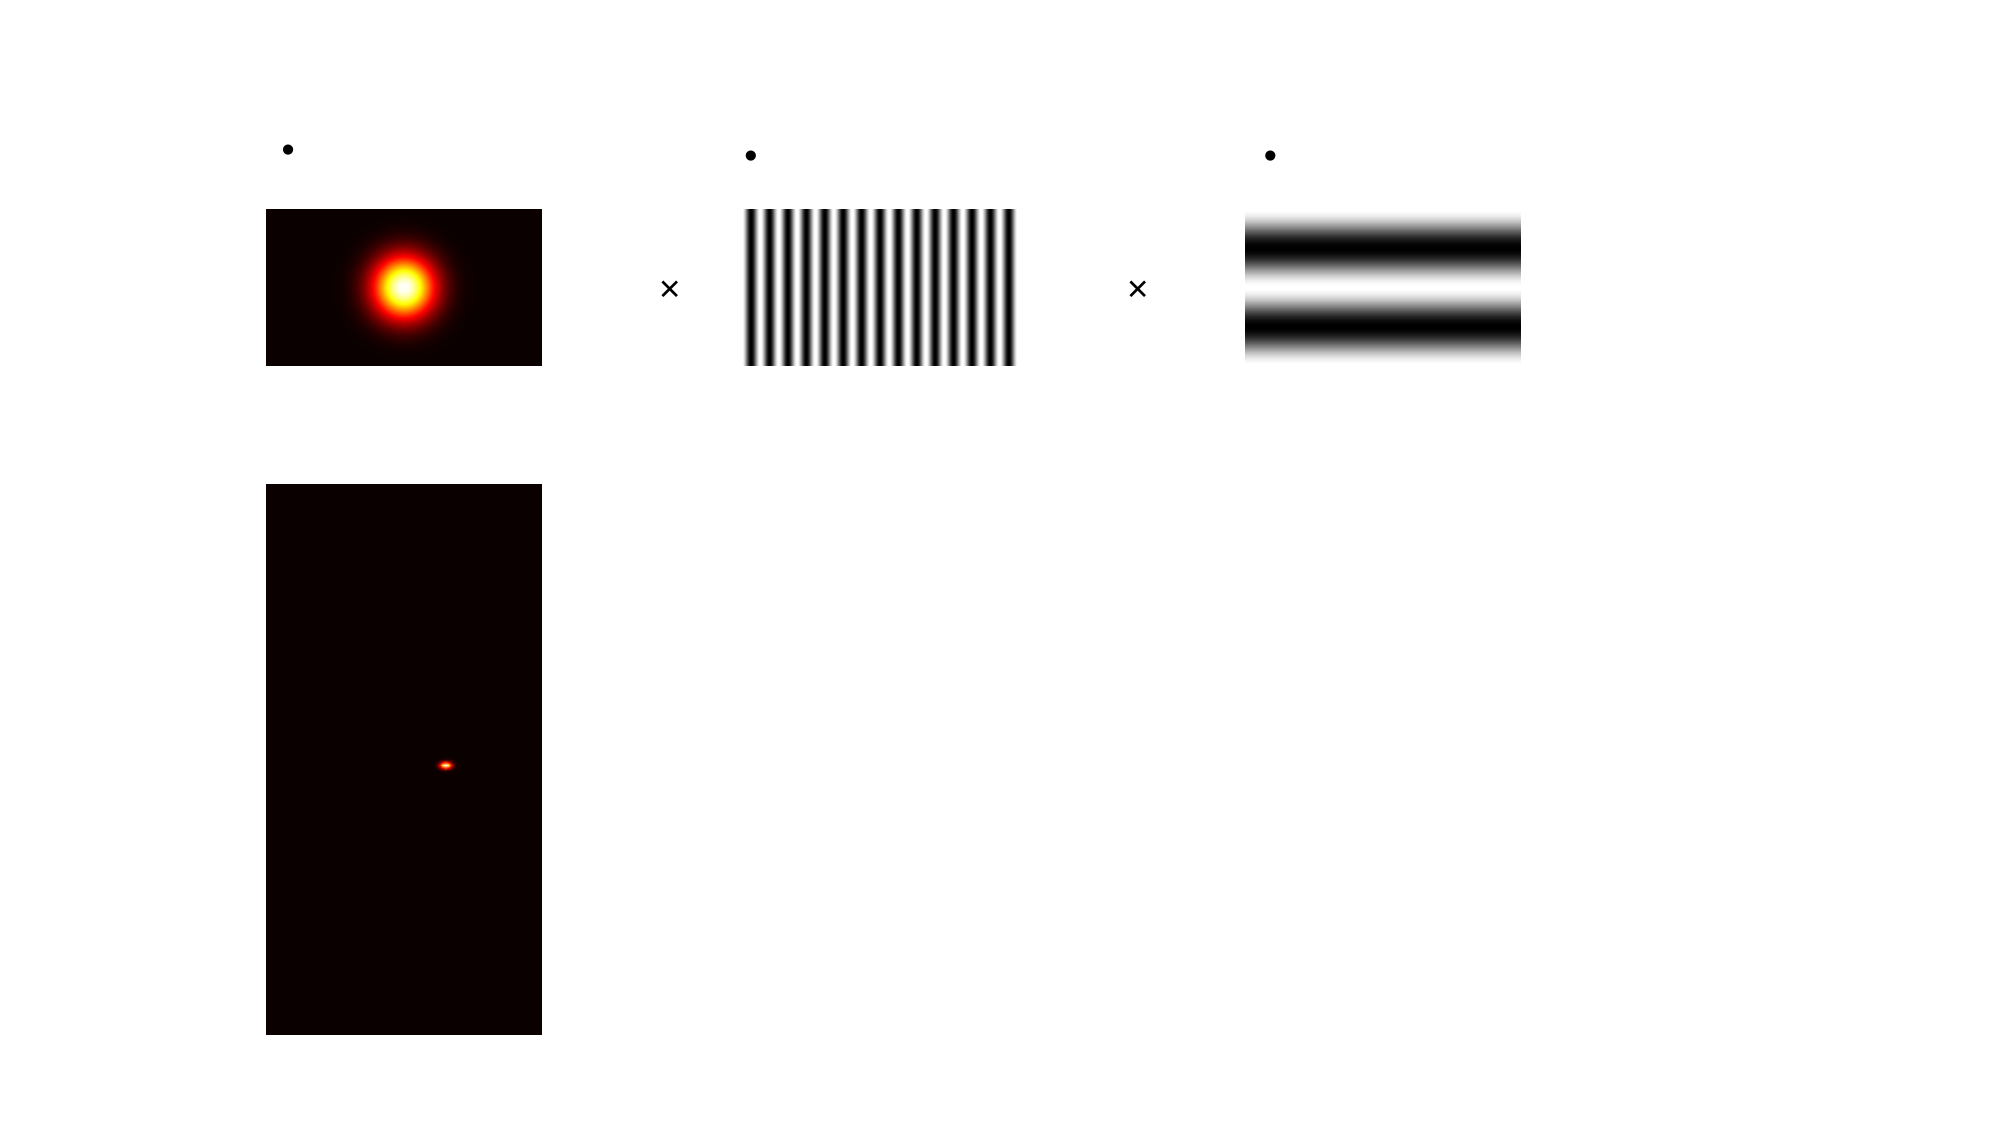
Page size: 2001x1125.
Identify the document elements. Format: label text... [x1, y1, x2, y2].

text_box × [1112, 257, 1171, 317]
picture [266, 484, 543, 1036]
picture [1245, 209, 1522, 366]
text_box × [644, 257, 703, 317]
picture [742, 209, 1019, 366]
picture [266, 209, 543, 366]
